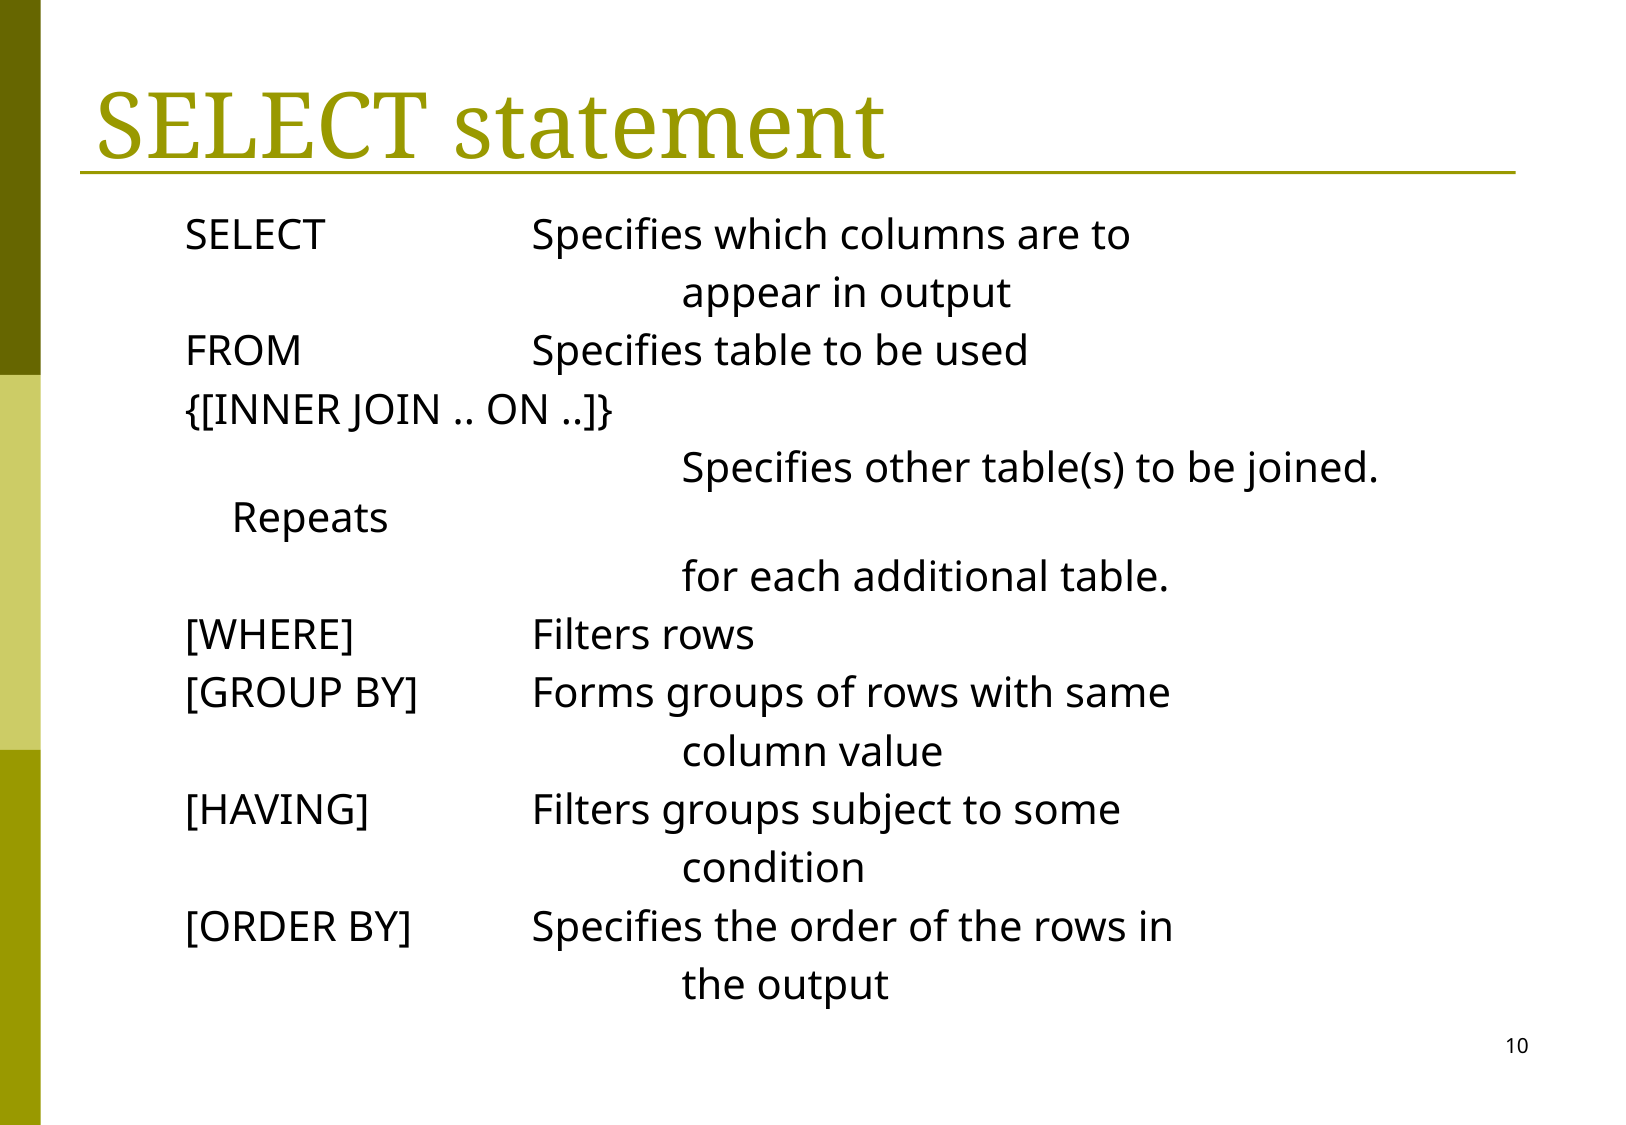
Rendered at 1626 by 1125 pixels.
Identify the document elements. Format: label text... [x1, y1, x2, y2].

list SELECT Specifies which columns are to appear in output FROM Specifies table to be used {[INNER JOIN .. ON ..]} Specifies other table(s) to be joined. Repeats for each additional table. [WHERE] Filters rows [GROUP BY] Forms groups of rows with same column value [HAVING] Filters groups subject to some condition [ORDER BY] Specifies the order of the rows in the output [94, 199, 1544, 997]
title SELECT statement [79, 42, 1543, 185]
slide_number 10 [1164, 1024, 1544, 1101]
